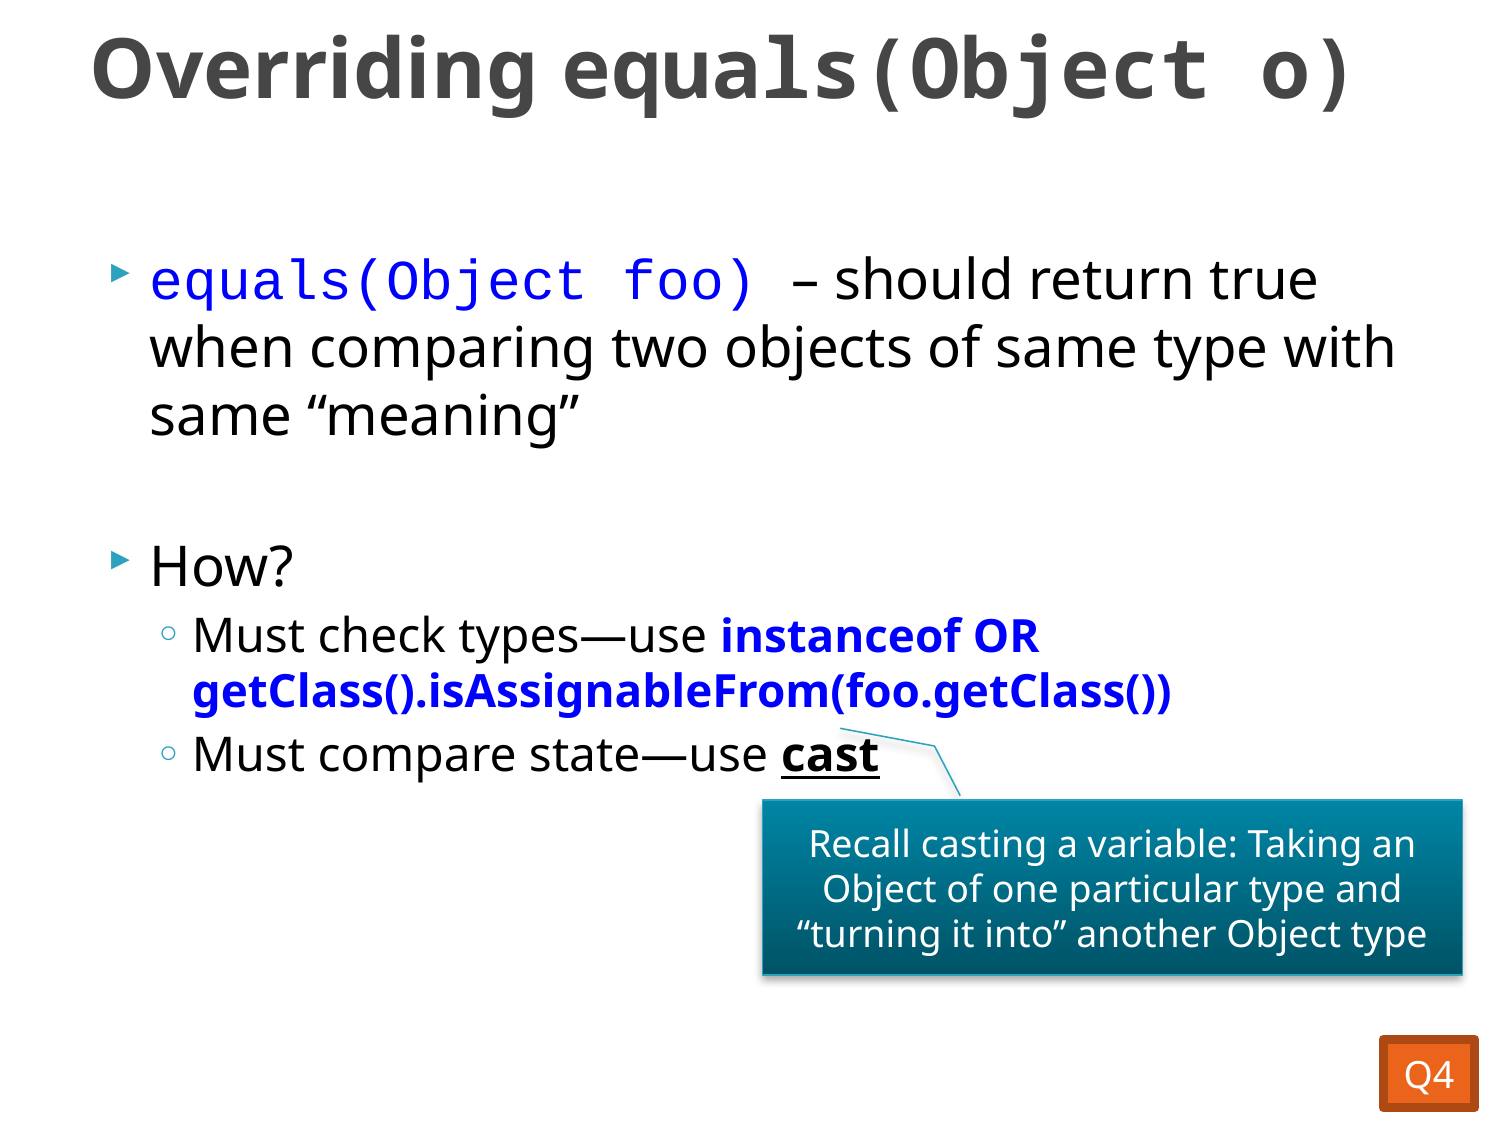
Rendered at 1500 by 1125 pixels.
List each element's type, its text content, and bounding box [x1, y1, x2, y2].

list equals(Object foo) – should return true when comparing two objects of same type with same “meaning” How? Must check types—use instanceof OR getClass().isAssignableFrom(foo.getClass()) Must compare state—use cast [75, 236, 1425, 1113]
text_box Recall casting a variable: Taking an Object of one particular type and “turning it into” another Object type [762, 799, 1463, 976]
text_box Q4 [1379, 1035, 1479, 1112]
text_box Recall casting a variable: Taking an Object of one particular type and “turning it into” another Object type [839, 727, 961, 797]
title Overriding equals(Object o) [75, 0, 1425, 130]
